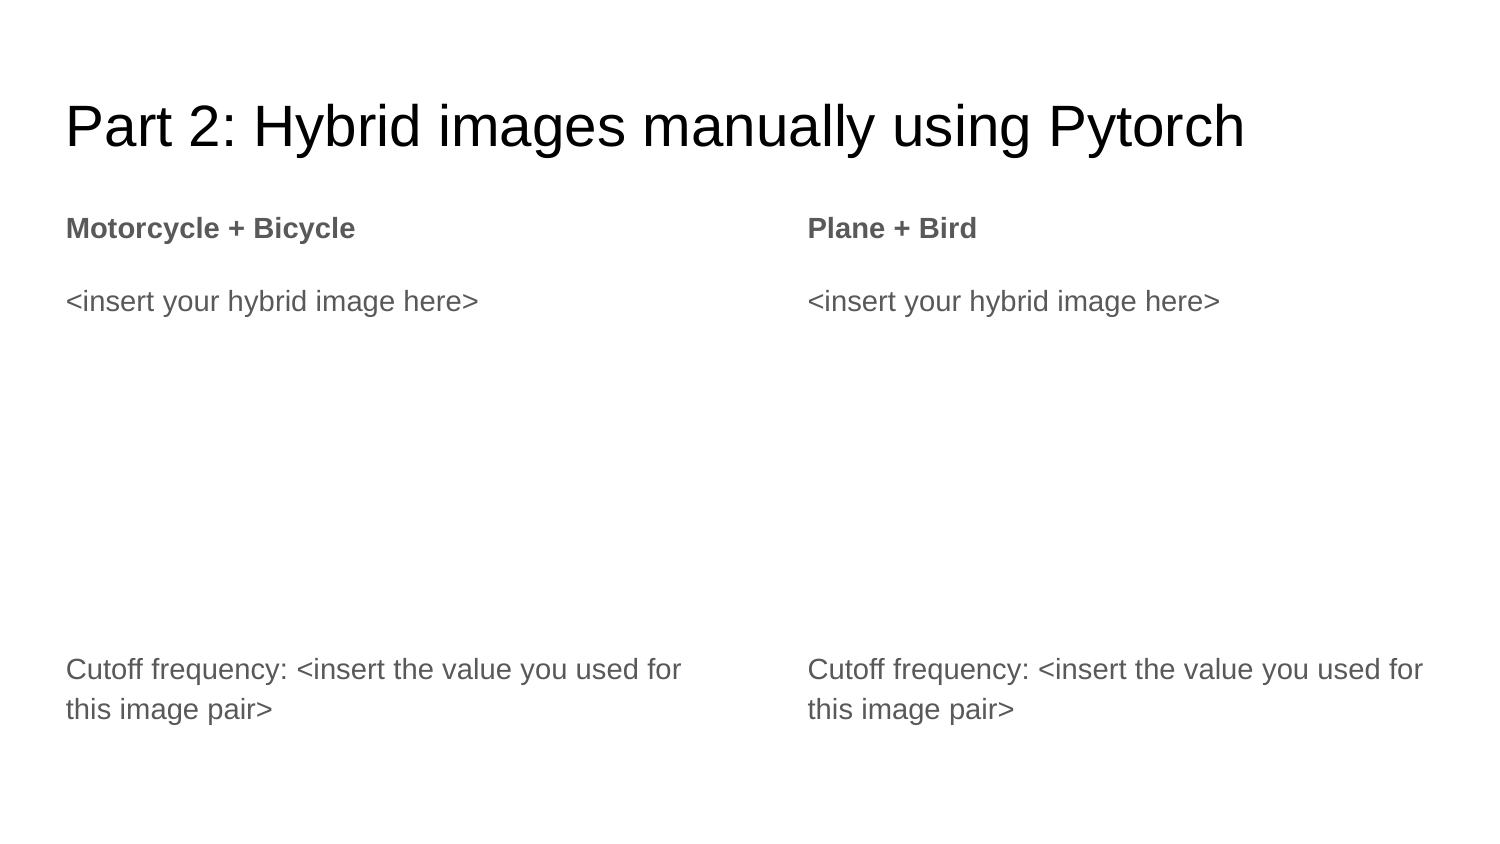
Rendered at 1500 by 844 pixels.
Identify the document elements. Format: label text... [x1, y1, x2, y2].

text_box Motorcycle + Bicycle <insert your hybrid image here> Cutoff frequency: <insert the value you used for this image pair> [51, 189, 708, 750]
text_box Part 2: Hybrid images manually using Pytorch [51, 72, 1449, 167]
text_box Plane + Bird <insert your hybrid image here> Cutoff frequency: <insert the value you used for this image pair> [792, 189, 1449, 750]
